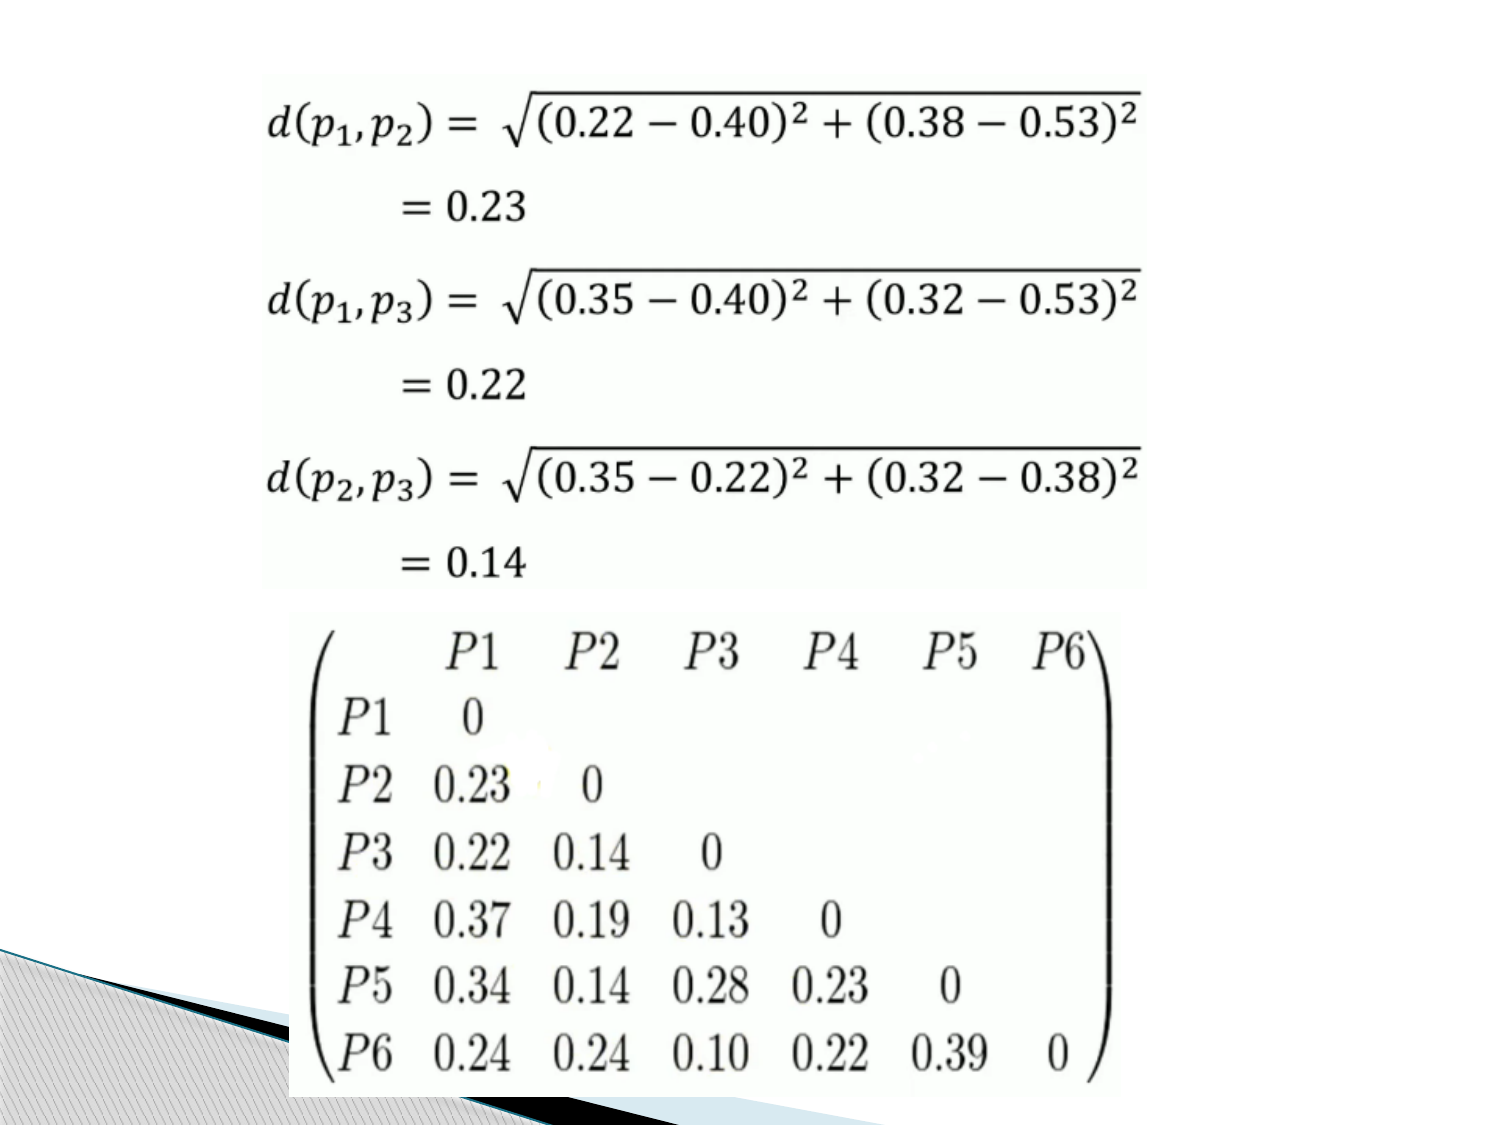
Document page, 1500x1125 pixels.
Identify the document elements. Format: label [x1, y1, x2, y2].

picture [262, 74, 1148, 590]
picture [288, 612, 1121, 1098]
